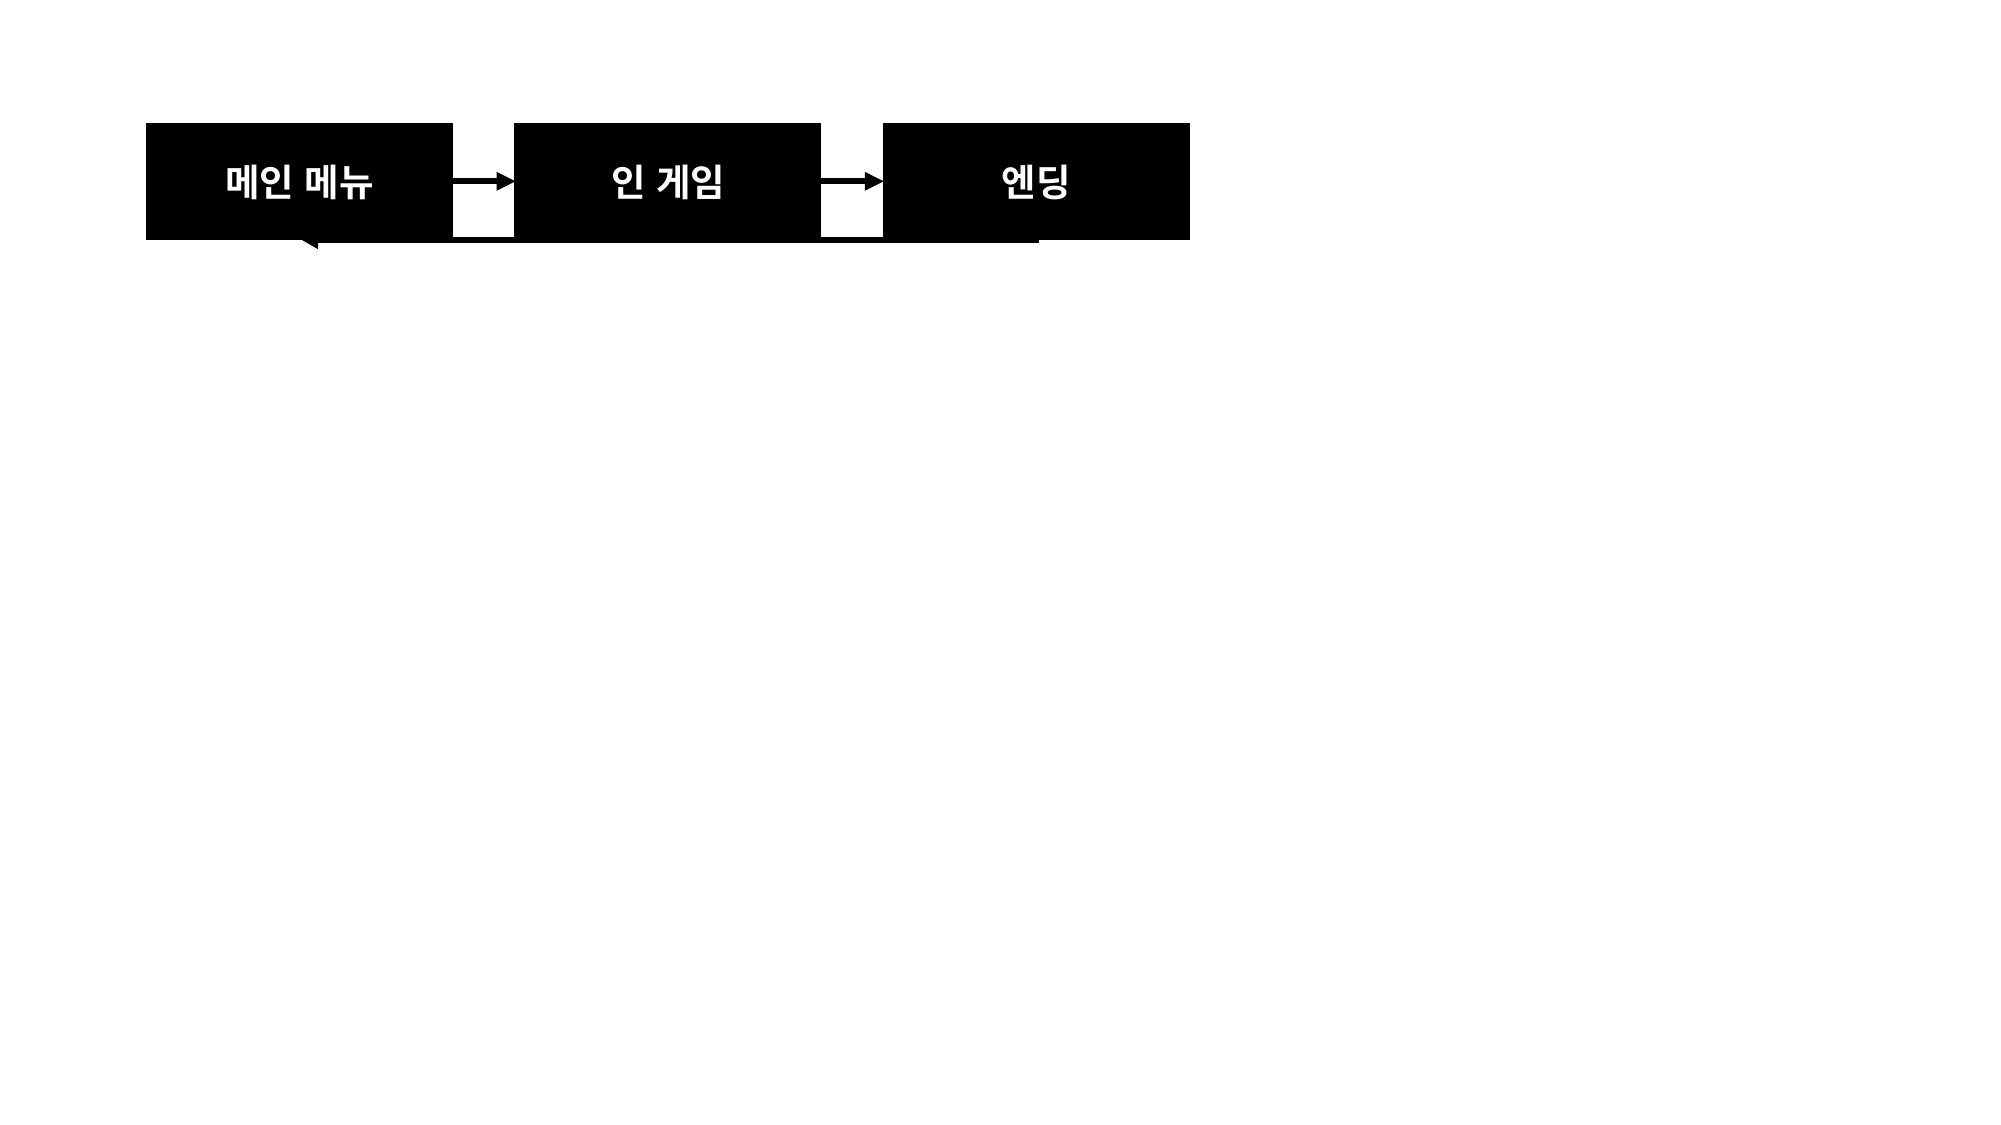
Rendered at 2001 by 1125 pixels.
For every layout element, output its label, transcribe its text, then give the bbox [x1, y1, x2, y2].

text_box 엔딩 [883, 123, 1190, 240]
text_box 메인 메뉴 [146, 123, 453, 240]
text_box 인 게임 [514, 123, 667, 237]
text_box 인 게임 [670, 123, 821, 237]
